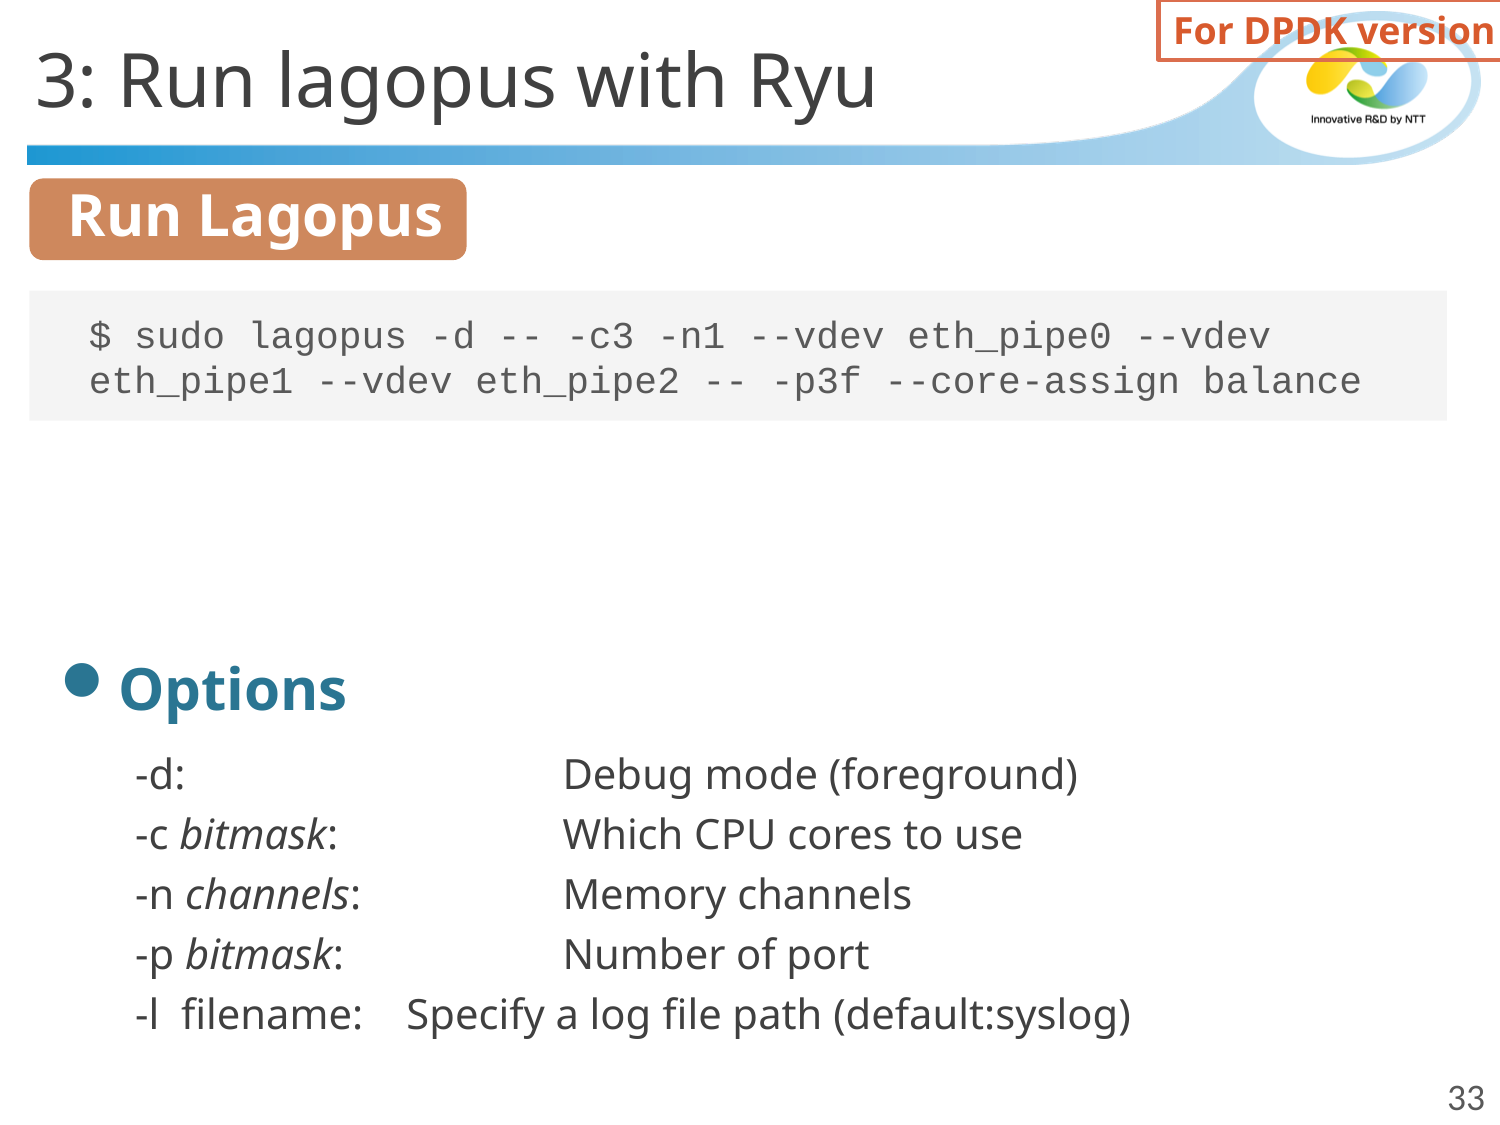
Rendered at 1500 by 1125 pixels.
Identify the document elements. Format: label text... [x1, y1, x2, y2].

text_box 3: Run lagopus with Ryu [0, 42, 1069, 112]
list $ sudo lagopus -d -- -c3 -n1 --vdev eth_pipe0 --vdev eth_pipe1 --vdev eth_pipe2 -- -p3f --core-assign balance [0, 302, 1447, 443]
text_box [27, 176, 466, 263]
text_box For DPDK version [1158, 0, 1500, 60]
text_box [27, 289, 1449, 423]
text_box Options -d: Debug mode (foreground) -c bitmask: Which CPU cores to use -n channels: Memory channels -p bitmask: Number of port -l filename: Specify a log file path (default:syslog) [0, 645, 1206, 1090]
picture [27, 11, 1481, 165]
text_box Run Lagopus [53, 170, 1010, 256]
text_box [0, 927, 1449, 1125]
